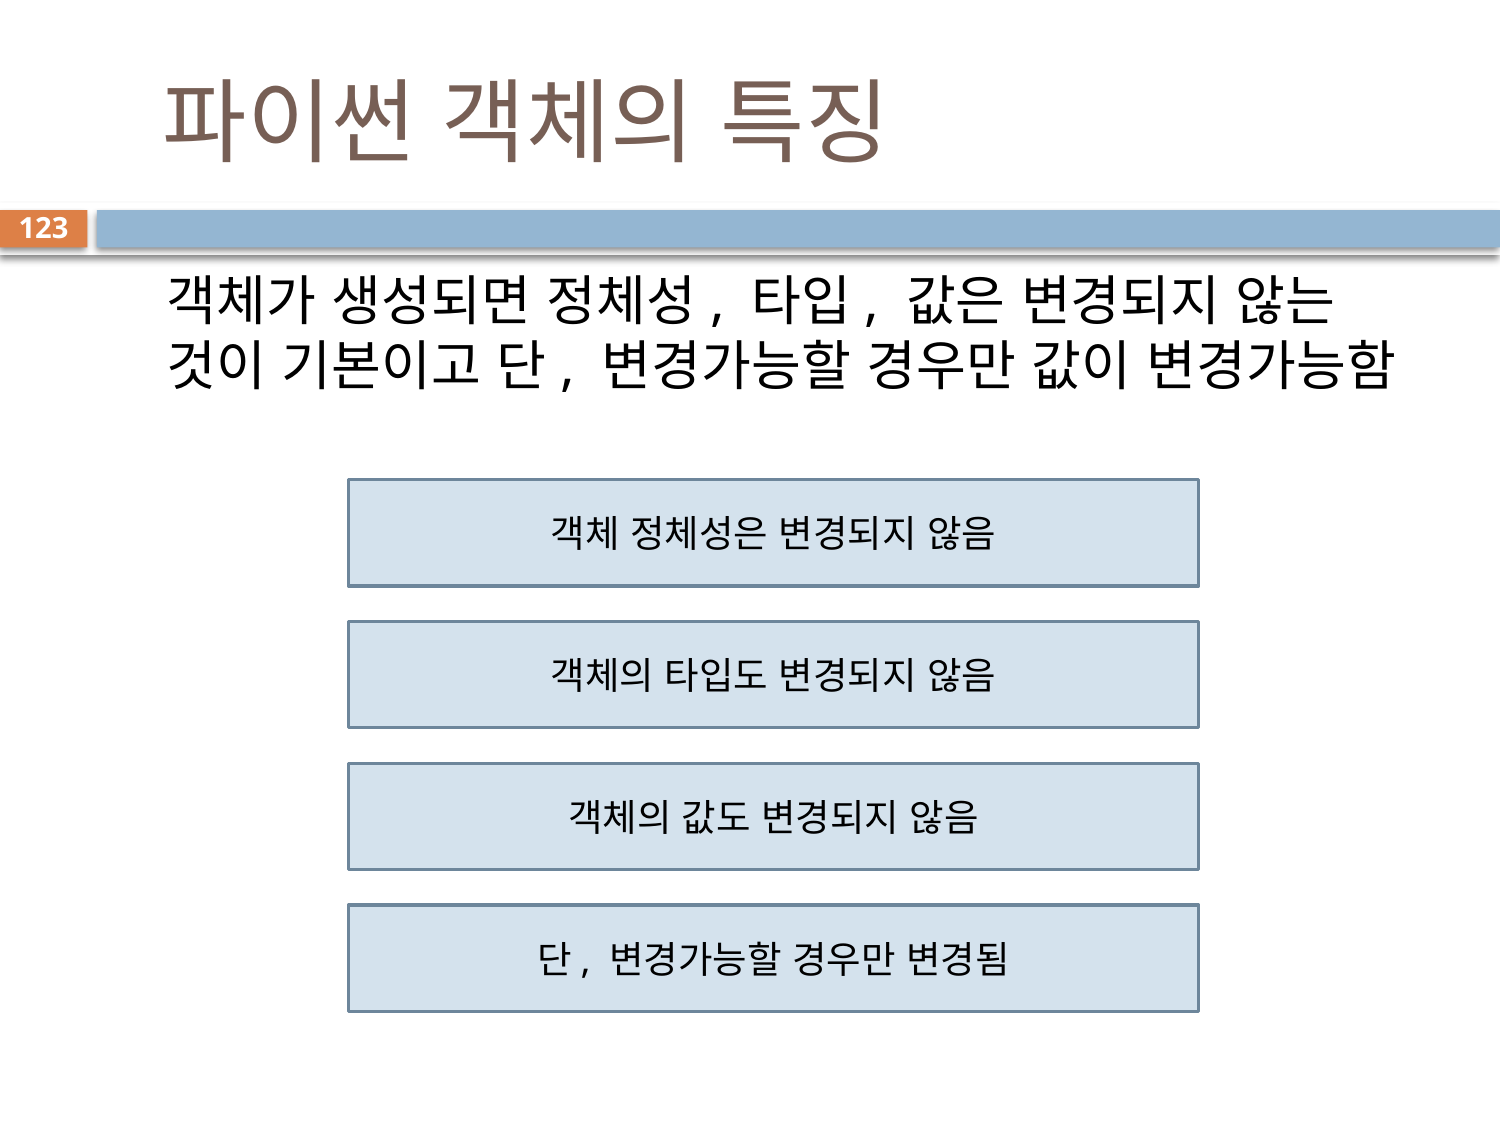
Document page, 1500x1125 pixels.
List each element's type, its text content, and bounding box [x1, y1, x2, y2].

text_box 단, 변경가능할 경우만 변경됨 [347, 903, 1200, 1013]
slide_number 123 [0, 208, 88, 249]
title 파이썬 객체의 특징 [100, 37, 1438, 200]
text_box 객체 정체성은 변경되지 않음 [347, 478, 1200, 588]
text_box 객체의 타입도 변경되지 않음 [347, 620, 1200, 729]
list 객체가 생성되면 정체성, 타입, 값은 변경되지 않는 것이 기본이고 단, 변경가능할 경우만 값이 변경가능함 [76, 259, 1427, 492]
text_box 객체의 값도 변경되지 않음 [347, 762, 1200, 871]
